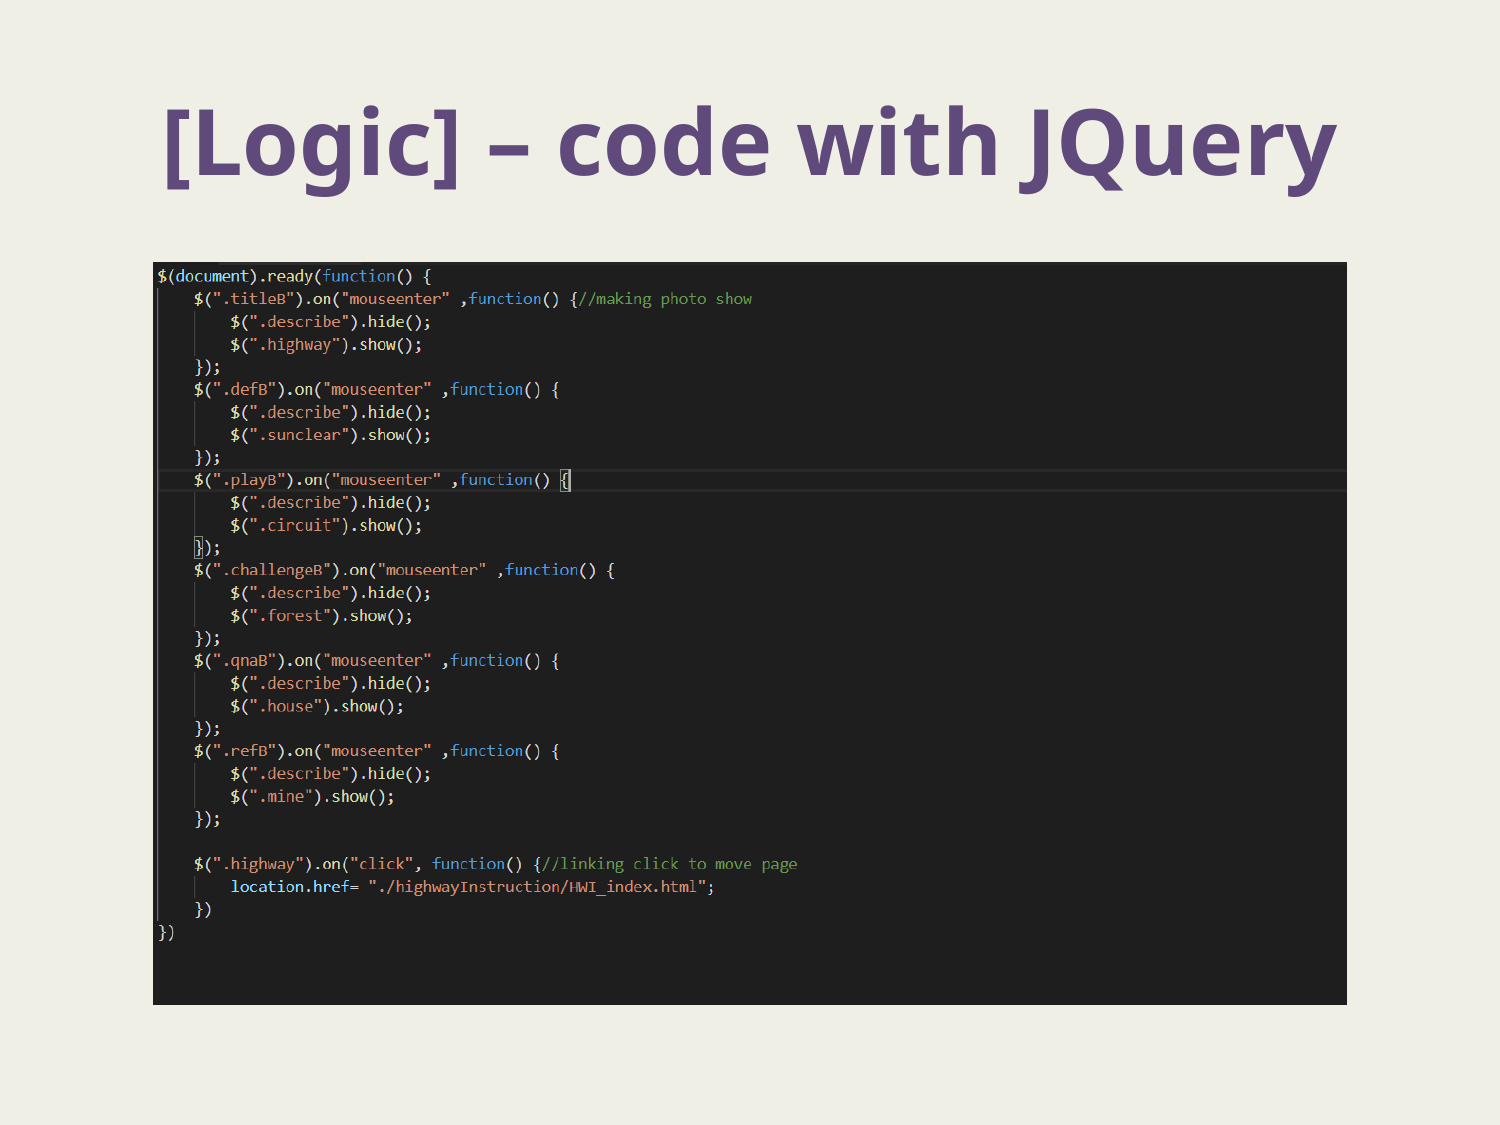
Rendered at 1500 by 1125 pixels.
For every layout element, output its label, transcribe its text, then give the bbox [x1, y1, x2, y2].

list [152, 262, 1348, 1006]
title [Logic] – code with JQuery [75, 45, 1425, 233]
